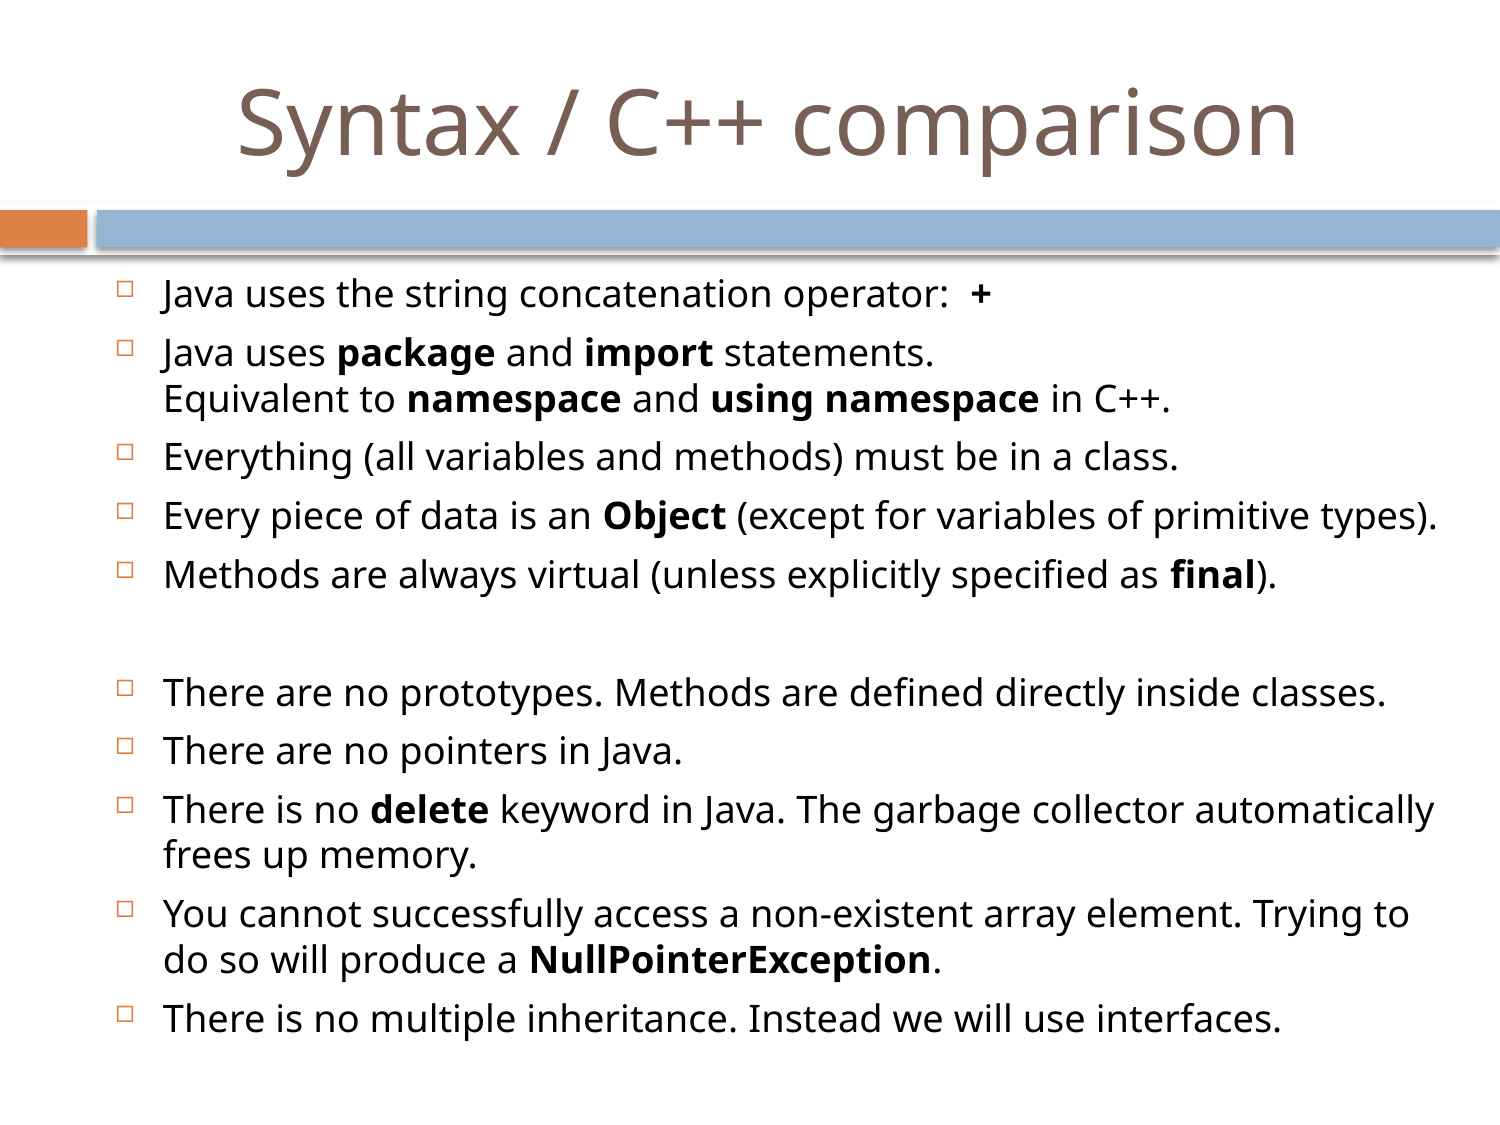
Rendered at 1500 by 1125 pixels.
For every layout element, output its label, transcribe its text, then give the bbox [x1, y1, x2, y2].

list Java uses the string concatenation operator: + Java uses package and import statements. Equivalent to namespace and using namespace in C++. Everything (all variables and methods) must be in a class. Every piece of data is an Object (except for variables of primitive types). Methods are always virtual (unless explicitly specified as final). There are no prototypes. Methods are defined directly inside classes. There are no pointers in Java. There is no delete keyword in Java. The garbage collector automatically frees up memory. You cannot successfully access a non-existent array element. Trying to do so will produce a NullPointerException. There is no multiple inheritance. Instead we will use interfaces. [100, 262, 1471, 1094]
title Syntax / C++ comparison [100, 37, 1438, 200]
